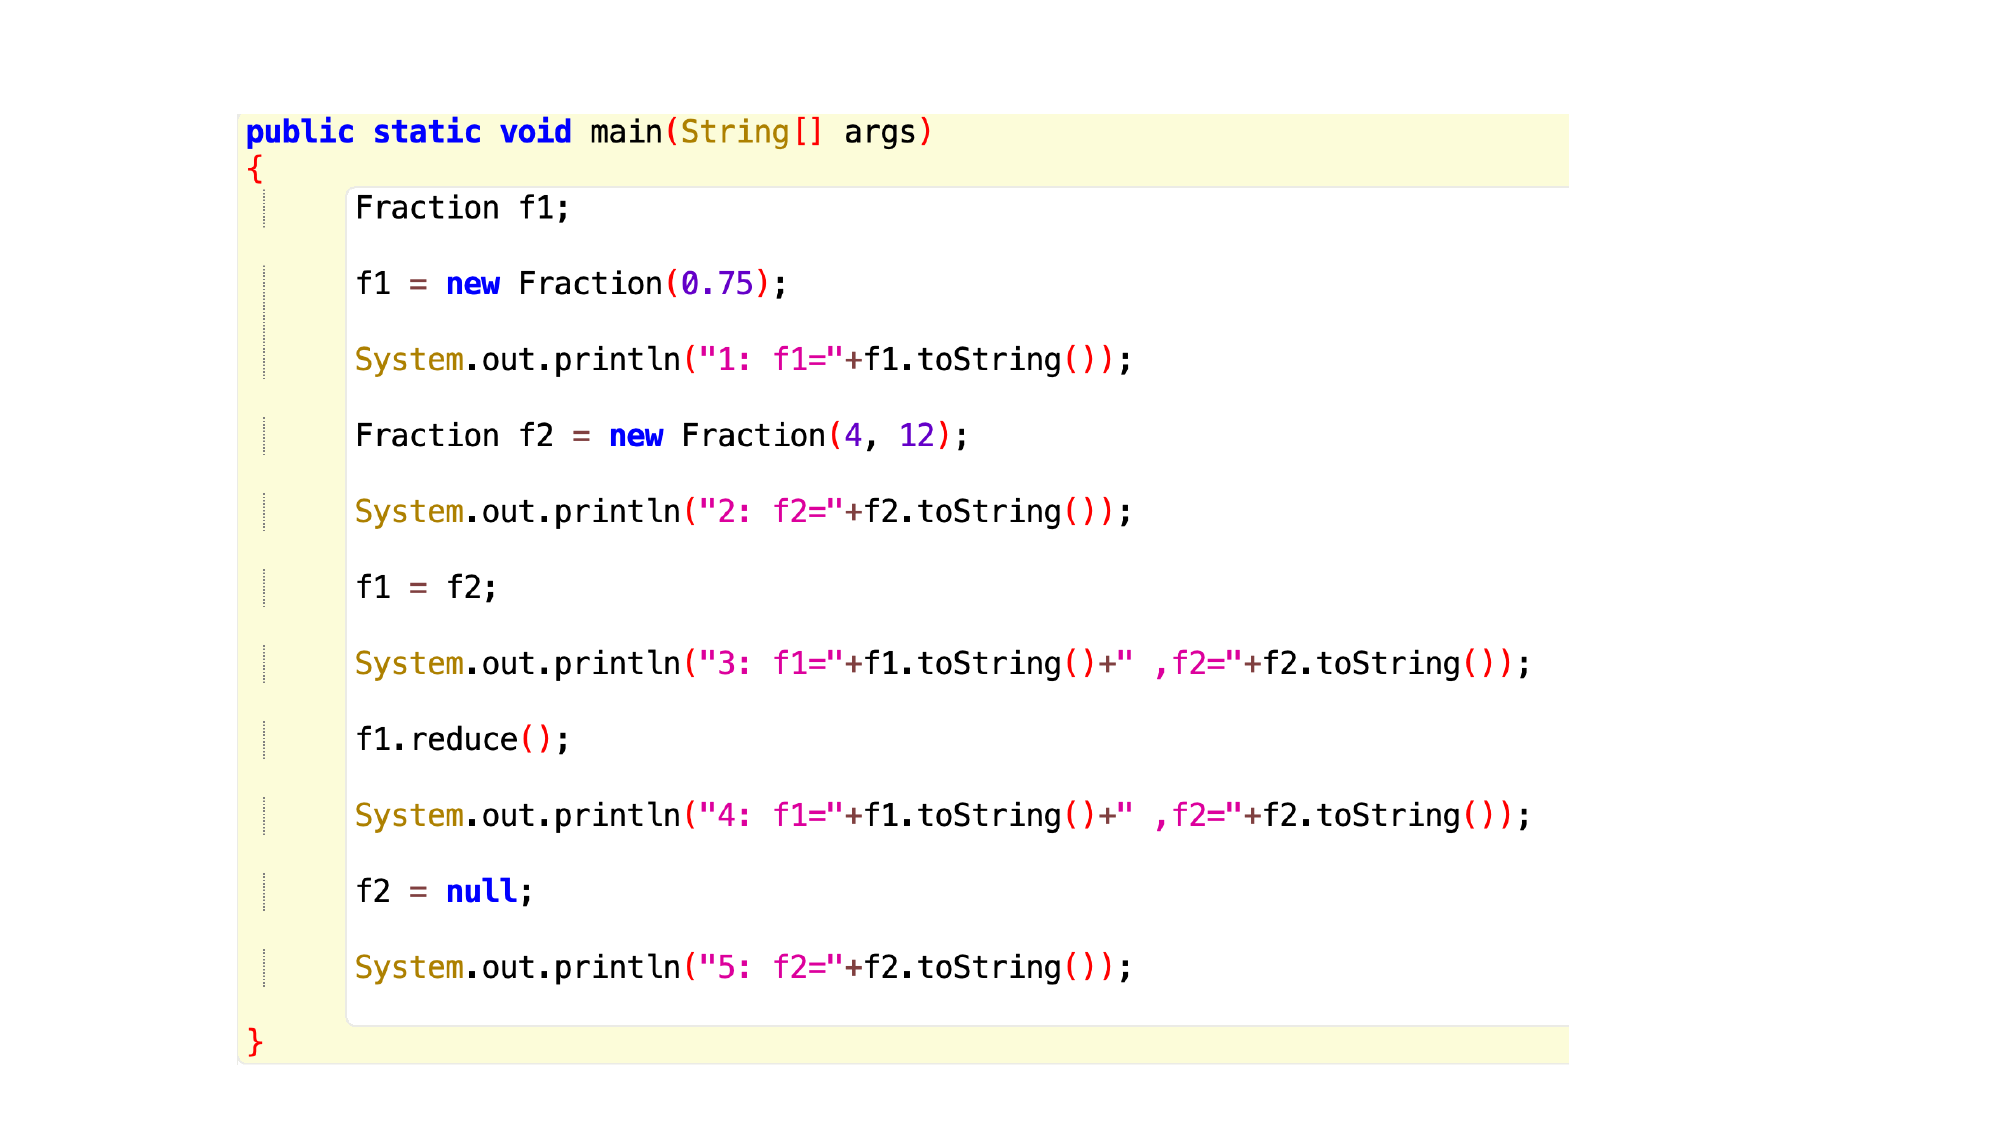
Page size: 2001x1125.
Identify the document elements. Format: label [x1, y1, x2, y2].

picture [237, 114, 1569, 1065]
